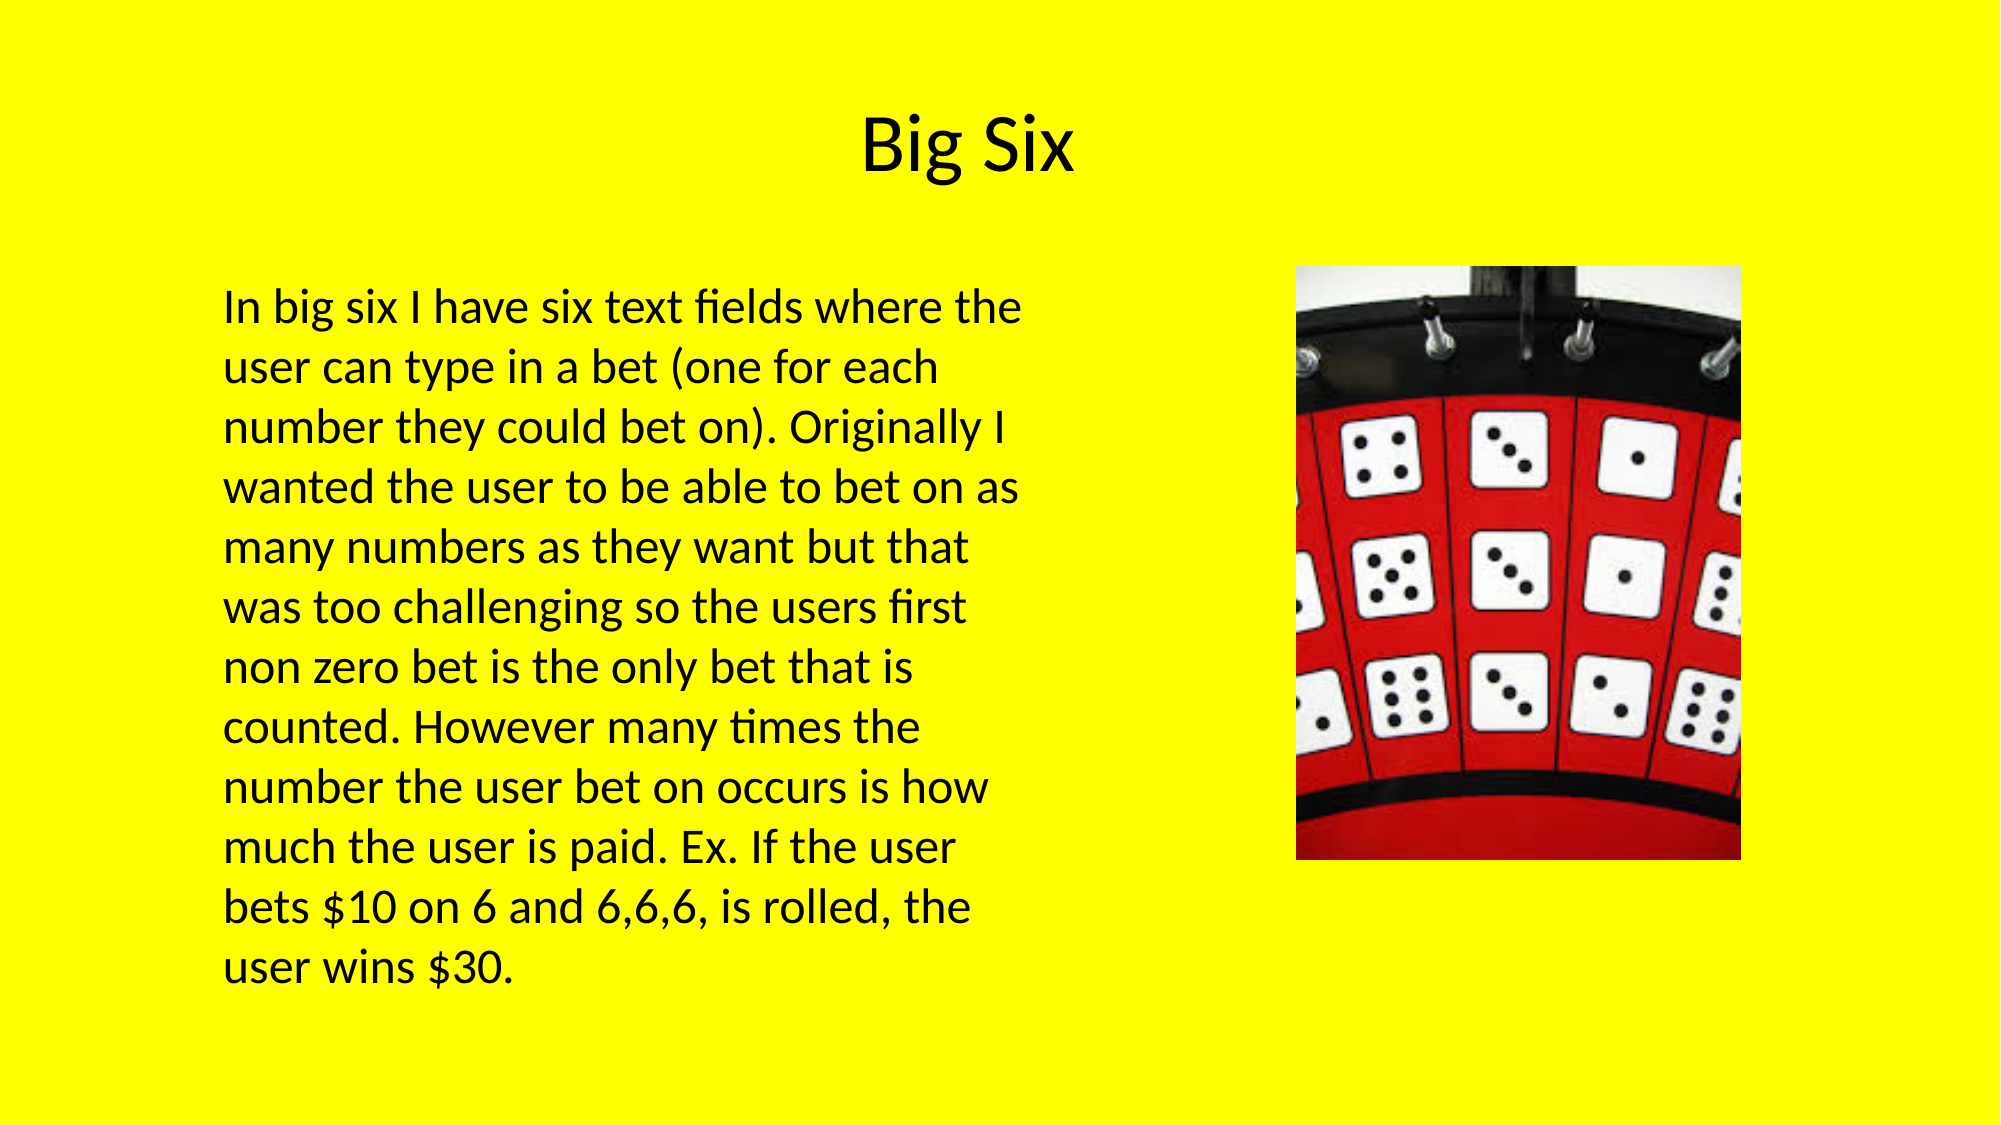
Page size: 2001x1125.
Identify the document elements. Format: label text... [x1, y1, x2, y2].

text_box Big Six [845, 80, 1655, 196]
text_box In big six I have six text fields where the user can type in a bet (one for each number they could bet on). Originally I wanted the user to be able to bet on as many numbers as they want but that was too challenging so the users first non zero bet is the only bet that is counted. However many times the number the user bet on occurs is how much the user is paid. Ex. If the user bets $10 on 6 and 6,6,6, is rolled, the user wins $30. [208, 266, 1071, 1001]
picture [1296, 266, 1741, 860]
